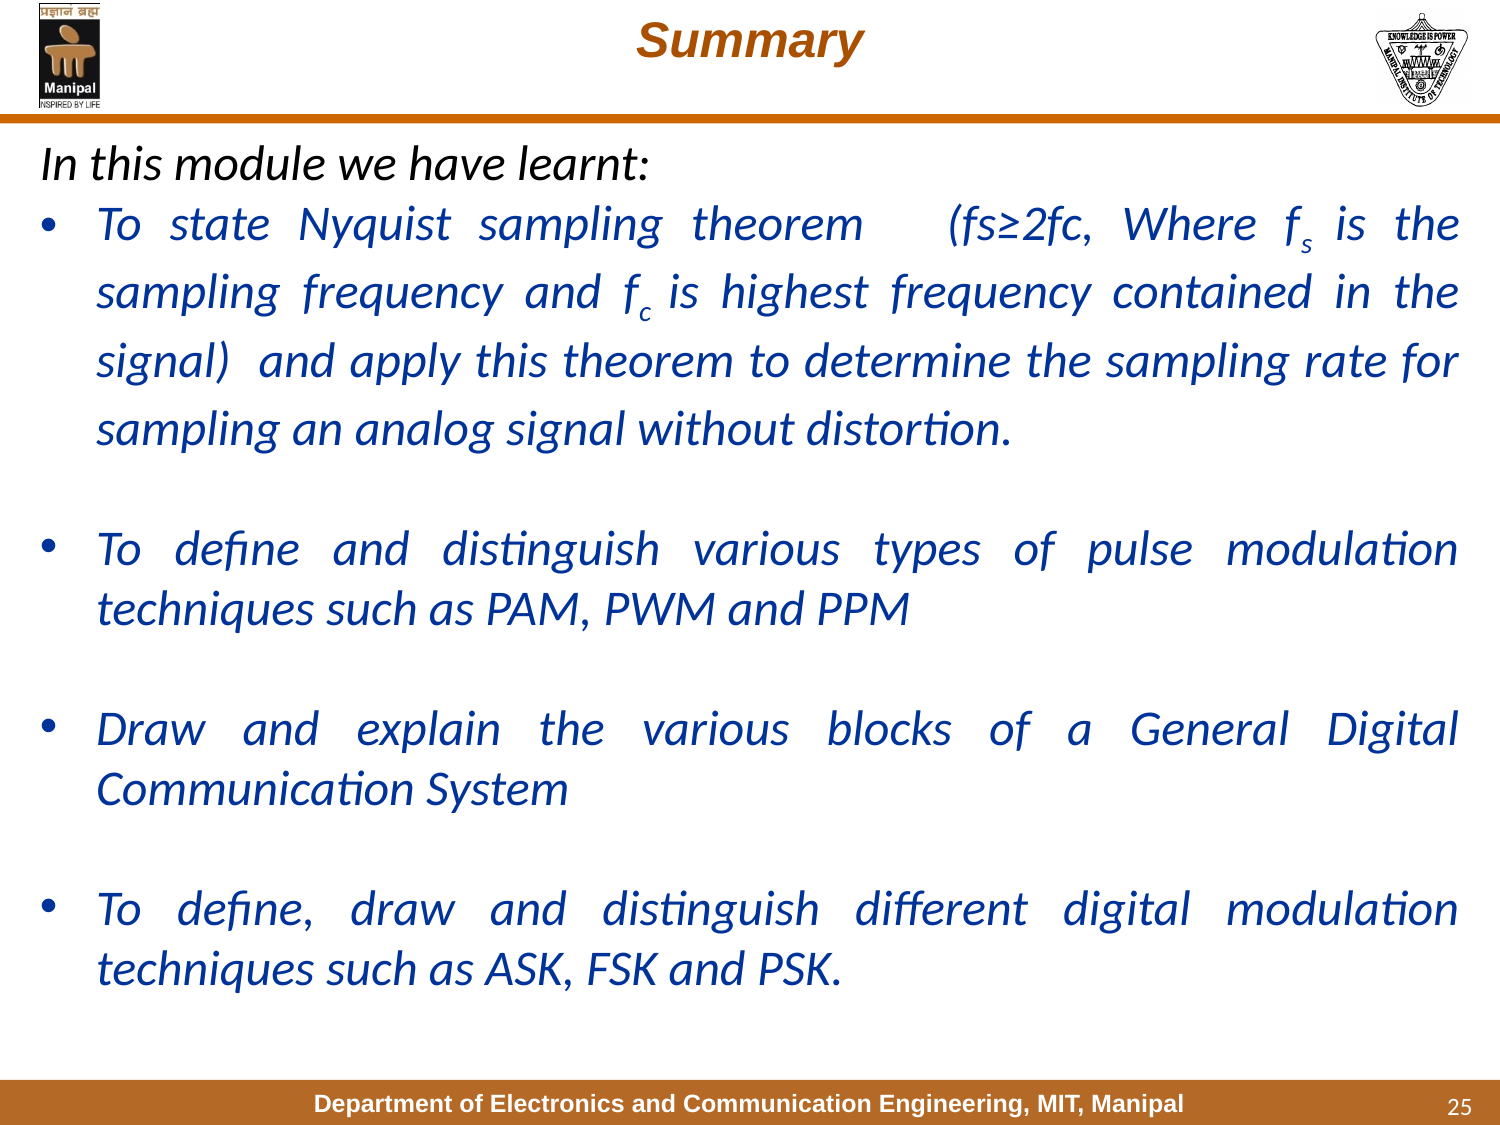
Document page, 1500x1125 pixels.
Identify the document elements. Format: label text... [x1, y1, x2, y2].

slide_number 25 [1137, 1074, 1488, 1125]
title Summary [75, 0, 1425, 123]
picture [39, 3, 75, 108]
text_box In this module we have learnt: To state Nyquist sampling theorem (fs≥2fc, Where fs is the sampling frequency and fc is highest frequency contained in the signal) and apply this theorem to determine the sampling rate for sampling an analog signal without distortion. To define and distinguish various types of pulse modulation techniques such as PAM, PWM and PPM Draw and explain the various blocks of a General Digital Communication System To define, draw and distinguish different digital modulation techniques such as ASK, FSK and PSK. [24, 123, 1475, 1063]
